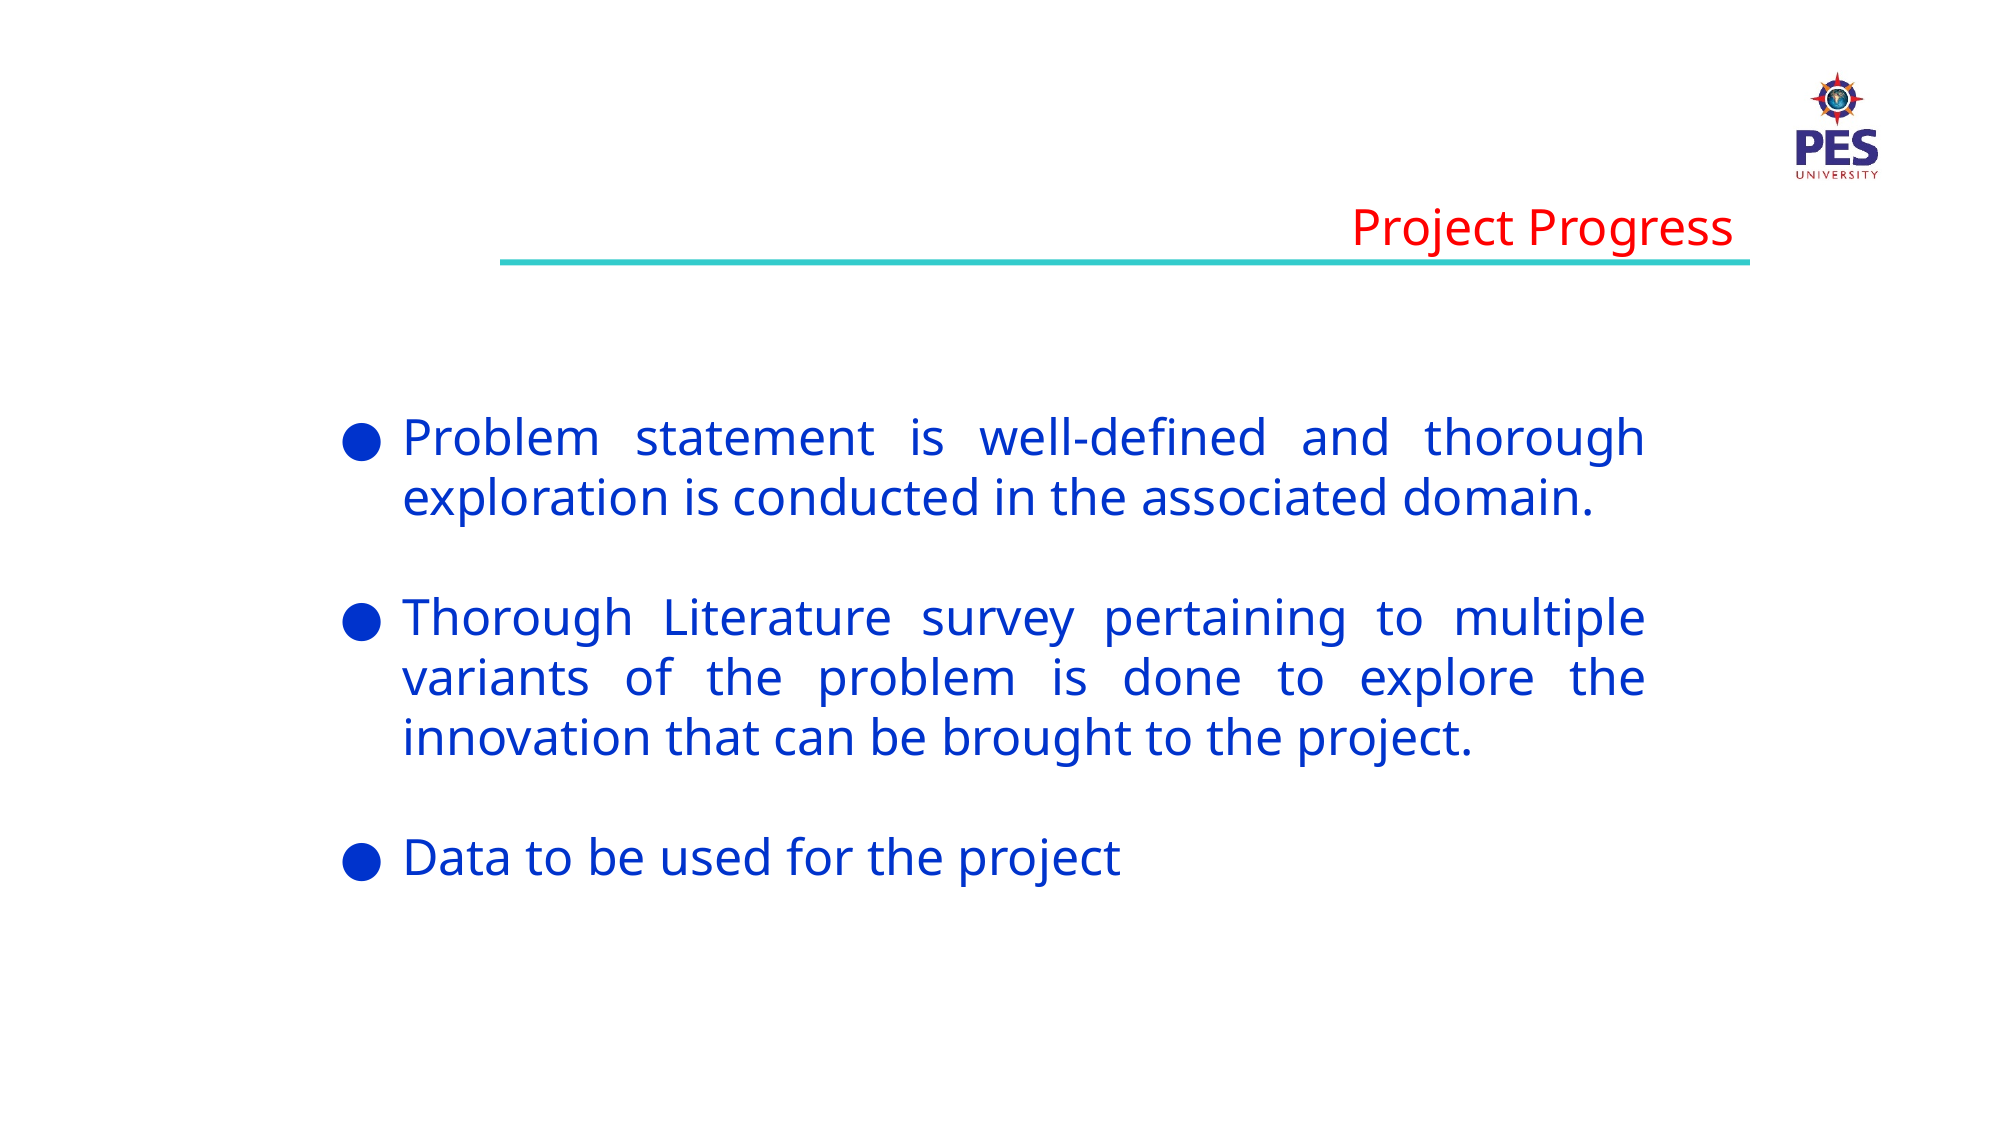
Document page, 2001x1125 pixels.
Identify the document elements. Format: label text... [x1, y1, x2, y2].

text_box Project Progress [312, 187, 1750, 263]
text_box Problem statement is well-defined and thorough exploration is conducted in the associated domain. Thorough Literature survey pertaining to multiple variants of the problem is done to explore the innovation that can be brought to the project. Data to be used for the project [312, 398, 1663, 923]
picture [1749, 37, 1925, 213]
